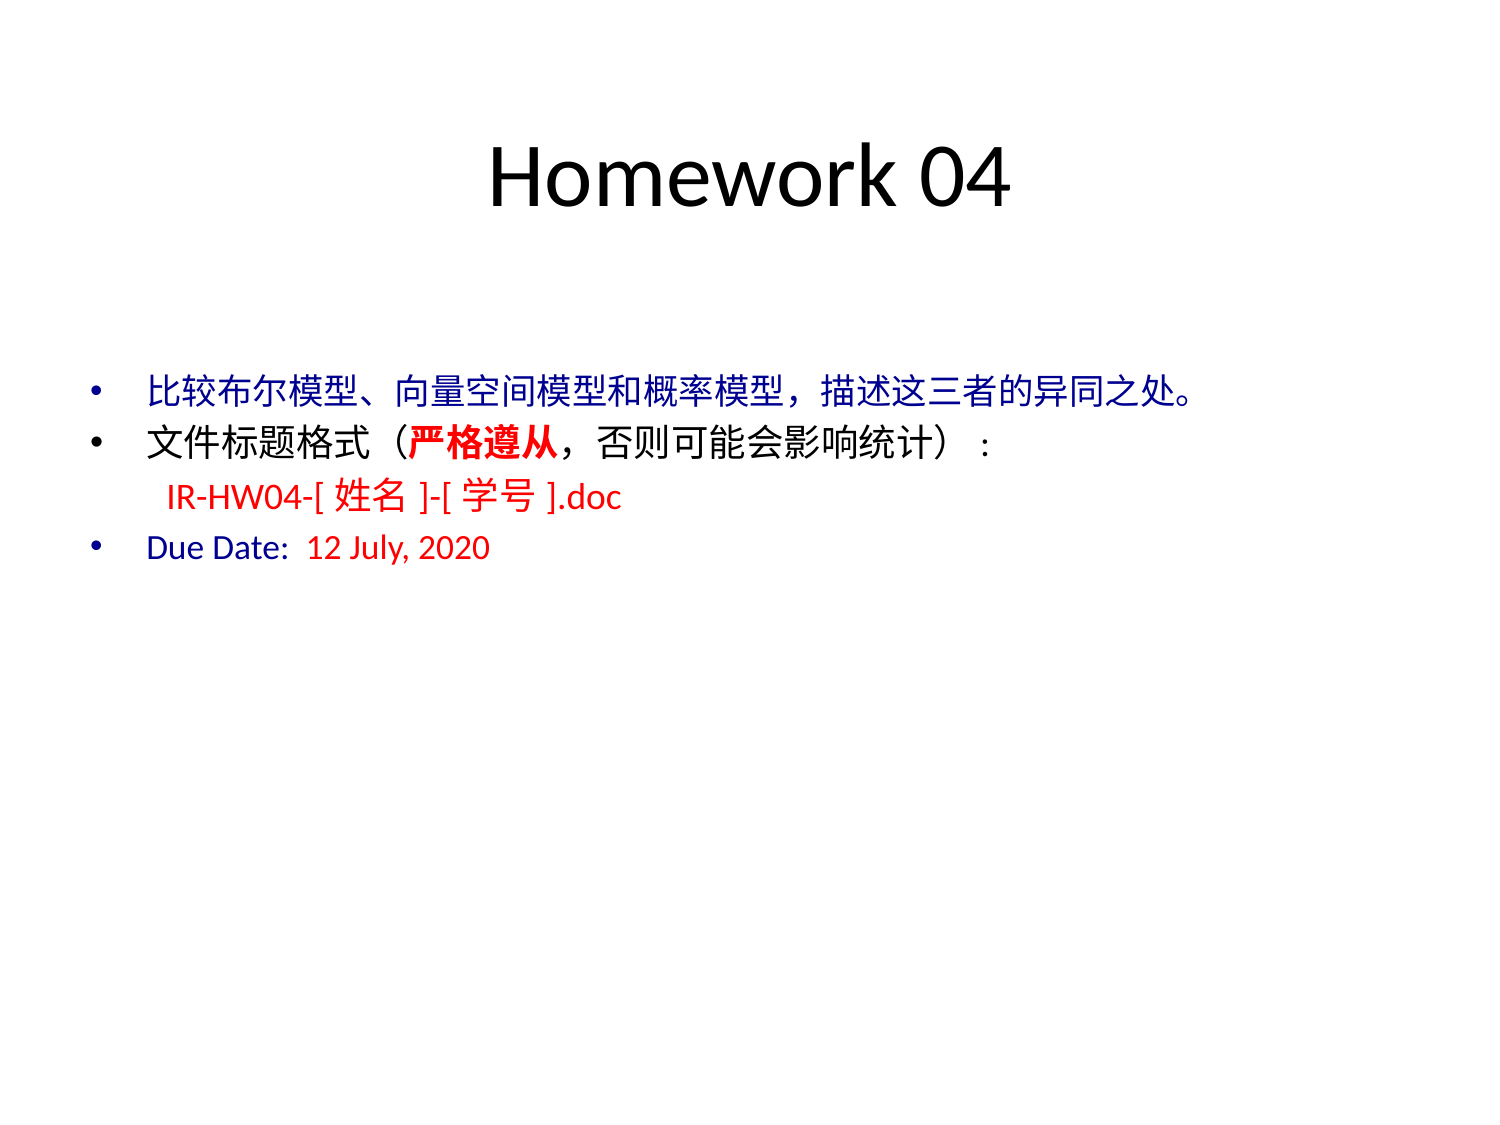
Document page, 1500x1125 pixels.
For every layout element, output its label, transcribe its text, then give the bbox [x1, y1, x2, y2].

text_box Homework 04 [74, 45, 1425, 233]
text_box 比较布尔模型、向量空间模型和概率模型，描述这三者的异同之处。 文件标题格式（严格遵从，否则可能会影响统计）: IR-HW04-[姓名]-[学号].doc Due Date: 12 July, 2020 [74, 262, 1425, 1075]
